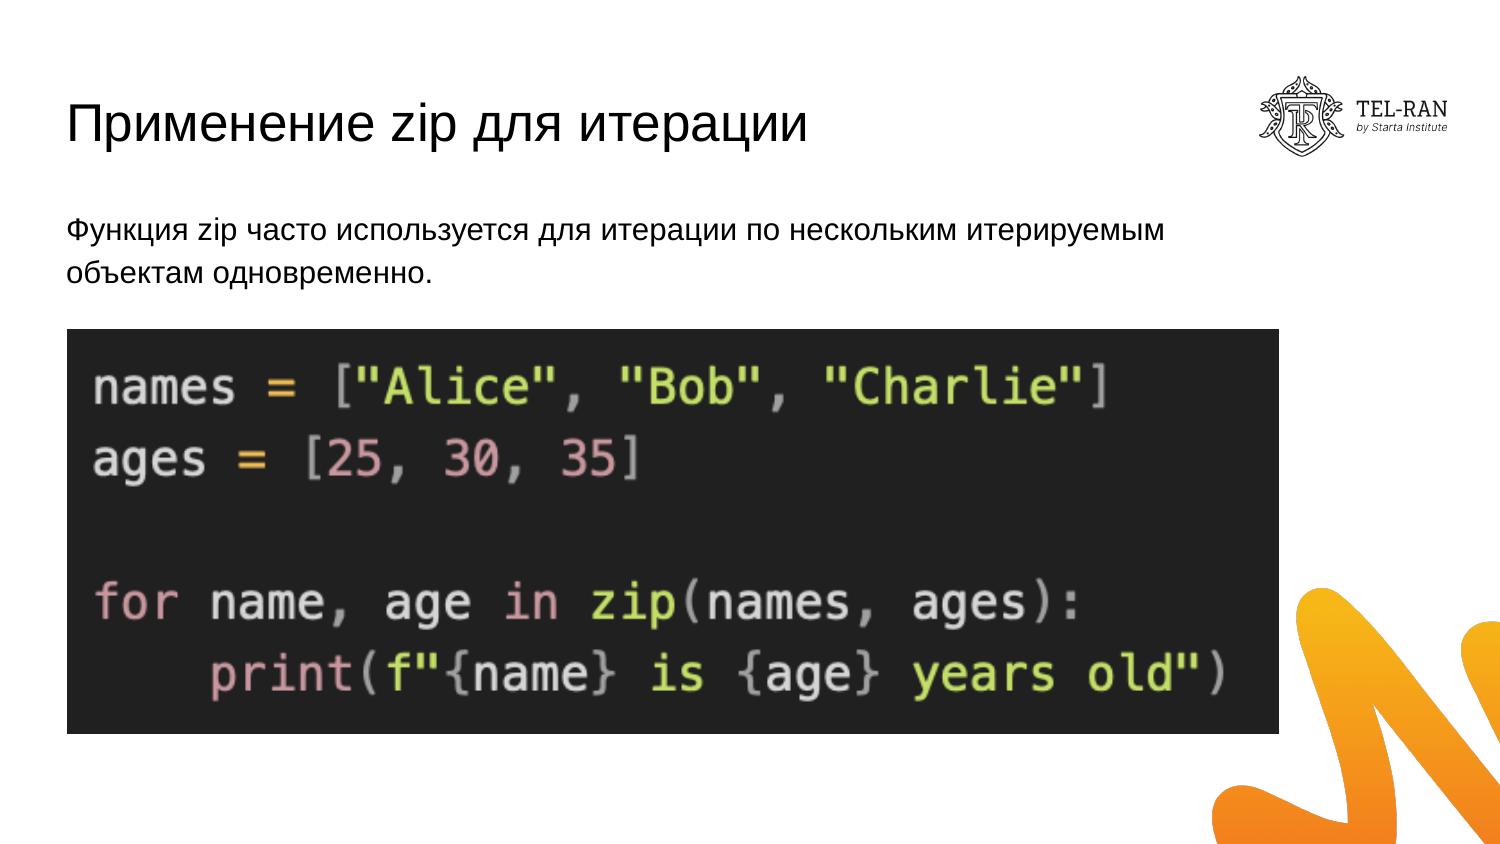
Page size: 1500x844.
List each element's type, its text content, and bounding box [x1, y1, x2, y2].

list Функция zip часто используется для итерации по нескольким итерируемым объектам одновременно. [51, 189, 1289, 750]
title Применение zip для итерации [51, 72, 1449, 167]
picture [67, 329, 1500, 844]
picture [1259, 76, 1447, 157]
